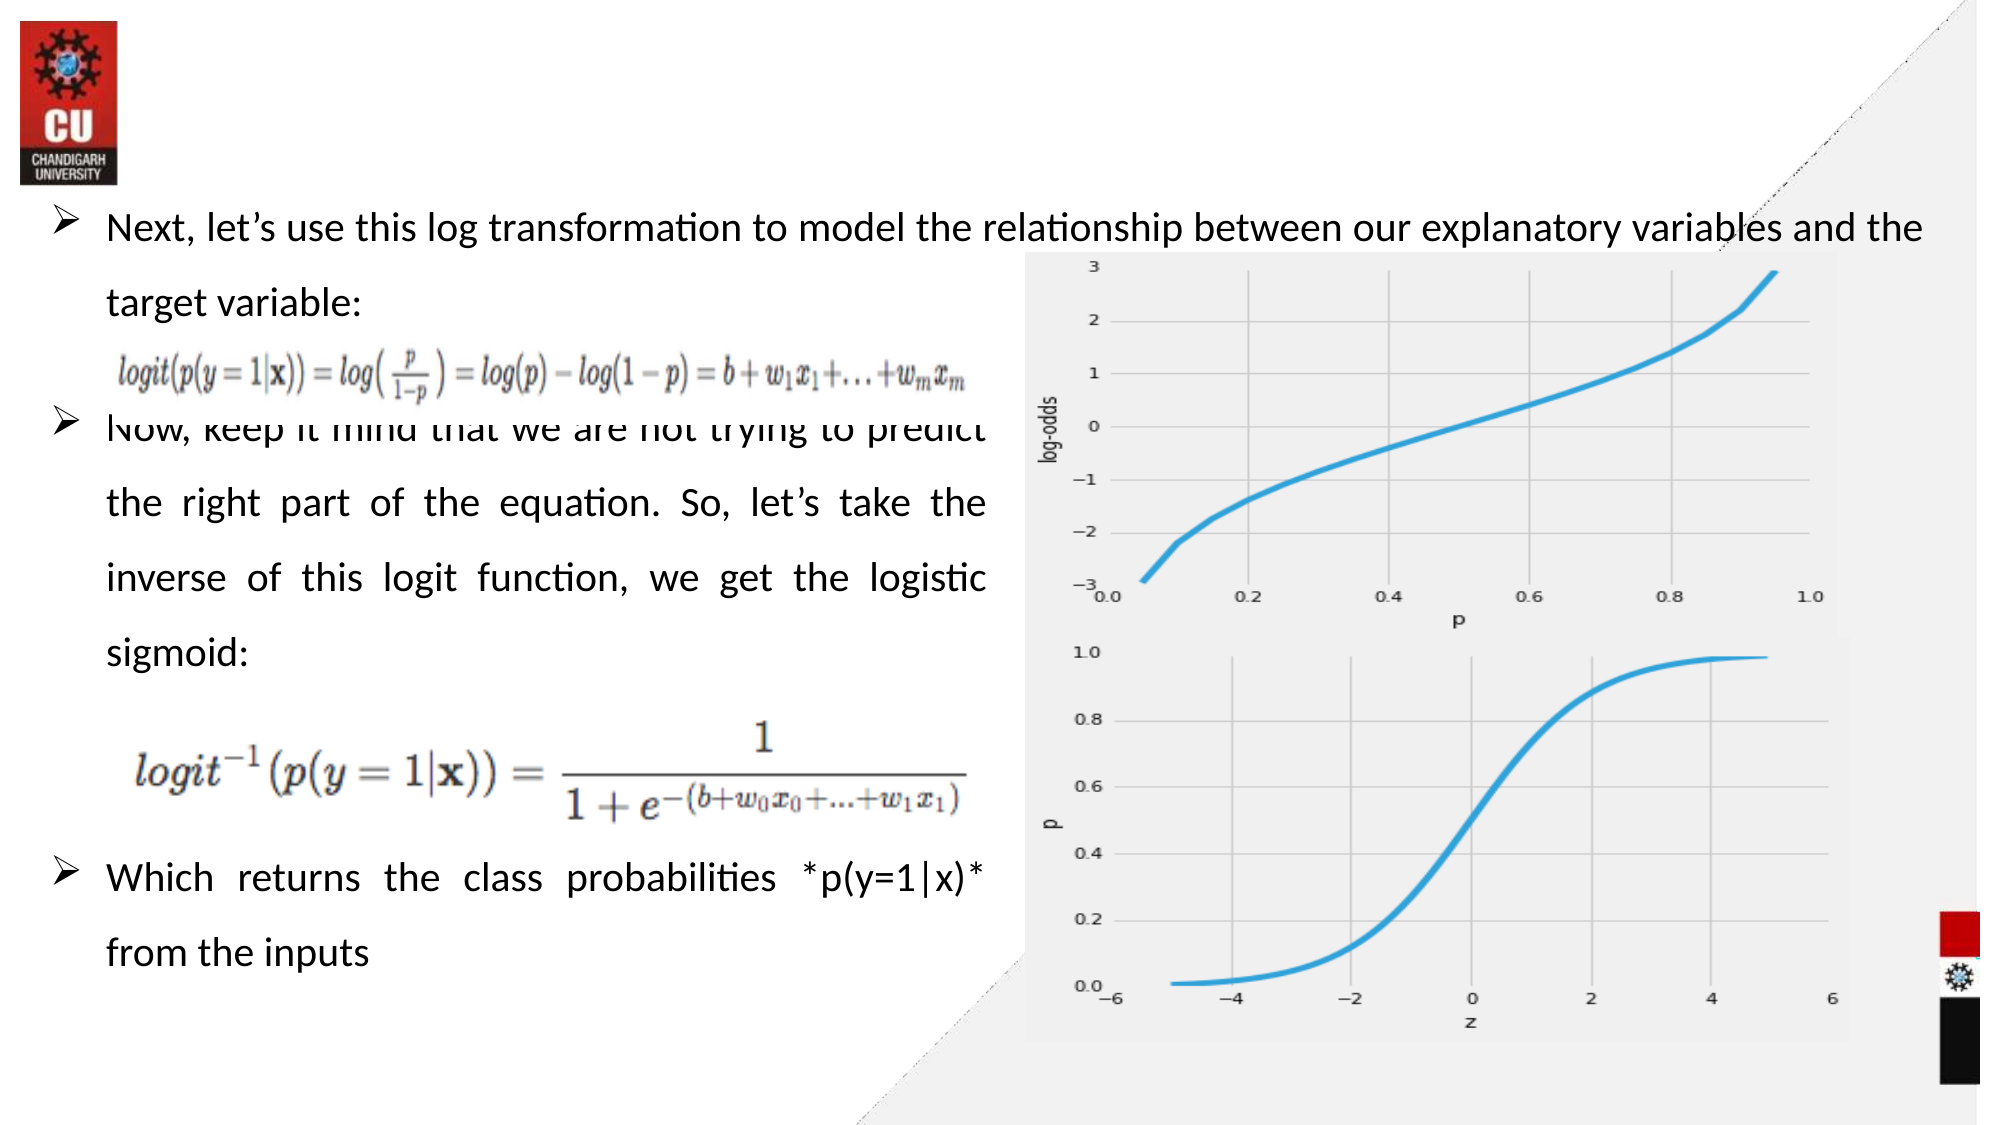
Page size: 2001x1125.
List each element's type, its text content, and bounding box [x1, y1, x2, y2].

picture [20, 0, 1980, 1125]
text_box Now, keep it mind that we are not trying to predict the right part of the equation. So, let’s take the inverse of this logit function, we get the logistic sigmoid: Which returns the class probabilities *p(y=1|x)* from the inputs [50, 324, 988, 1125]
list Next, let’s use this log transformation to model the relationship between our explanatory variables and the target variable: [50, 174, 1925, 325]
title [131, 24, 1975, 126]
